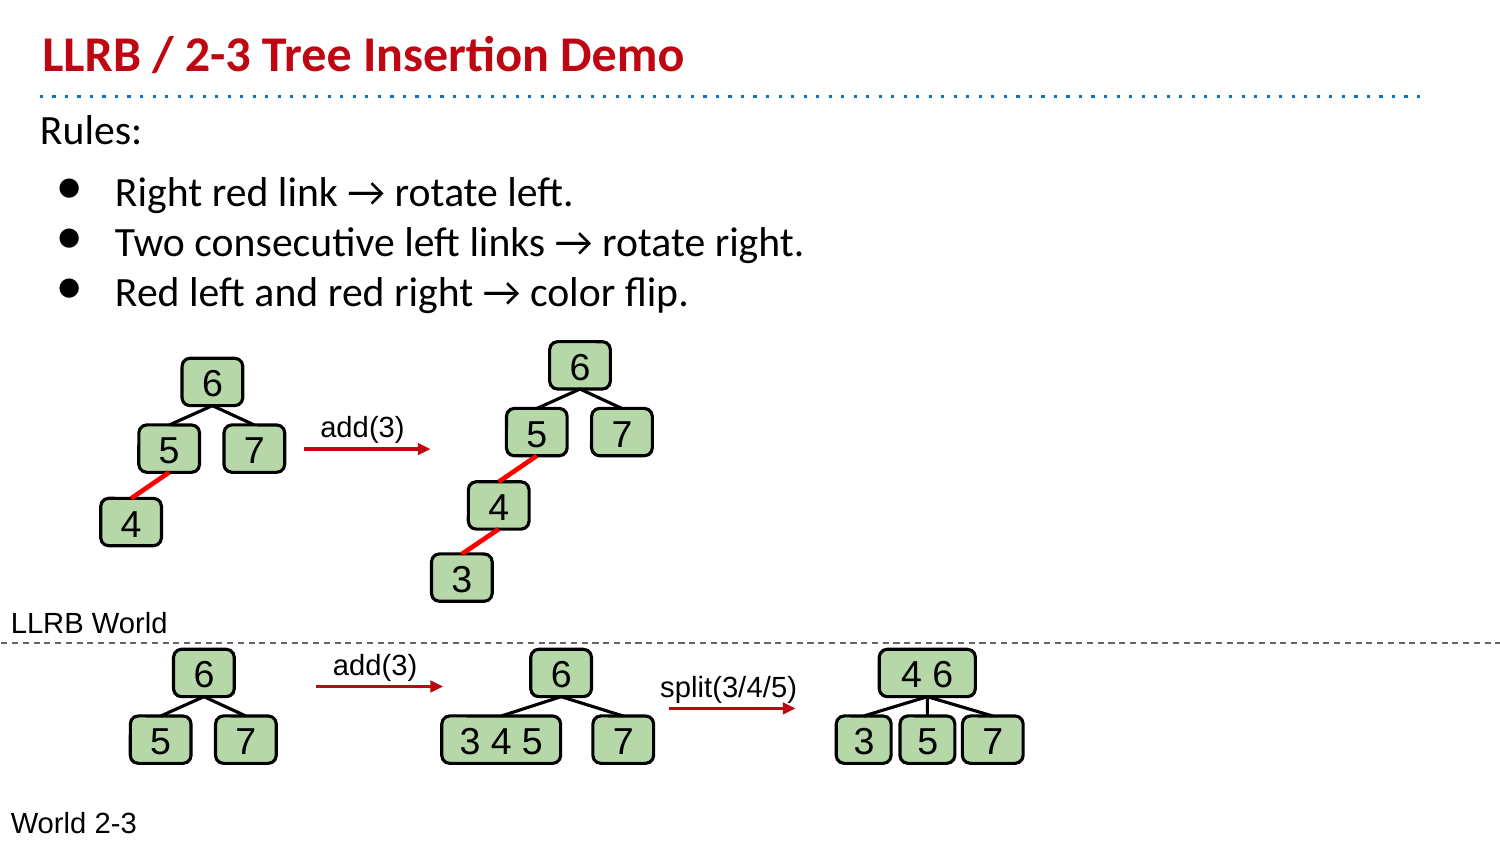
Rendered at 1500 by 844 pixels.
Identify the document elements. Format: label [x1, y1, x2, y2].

text_box [0, 589, 203, 633]
text_box [100, 358, 285, 546]
text_box [1, 631, 1500, 764]
text_box [303, 341, 653, 602]
text_box [0, 789, 203, 833]
title [27, 15, 1378, 97]
text_box [130, 649, 277, 764]
